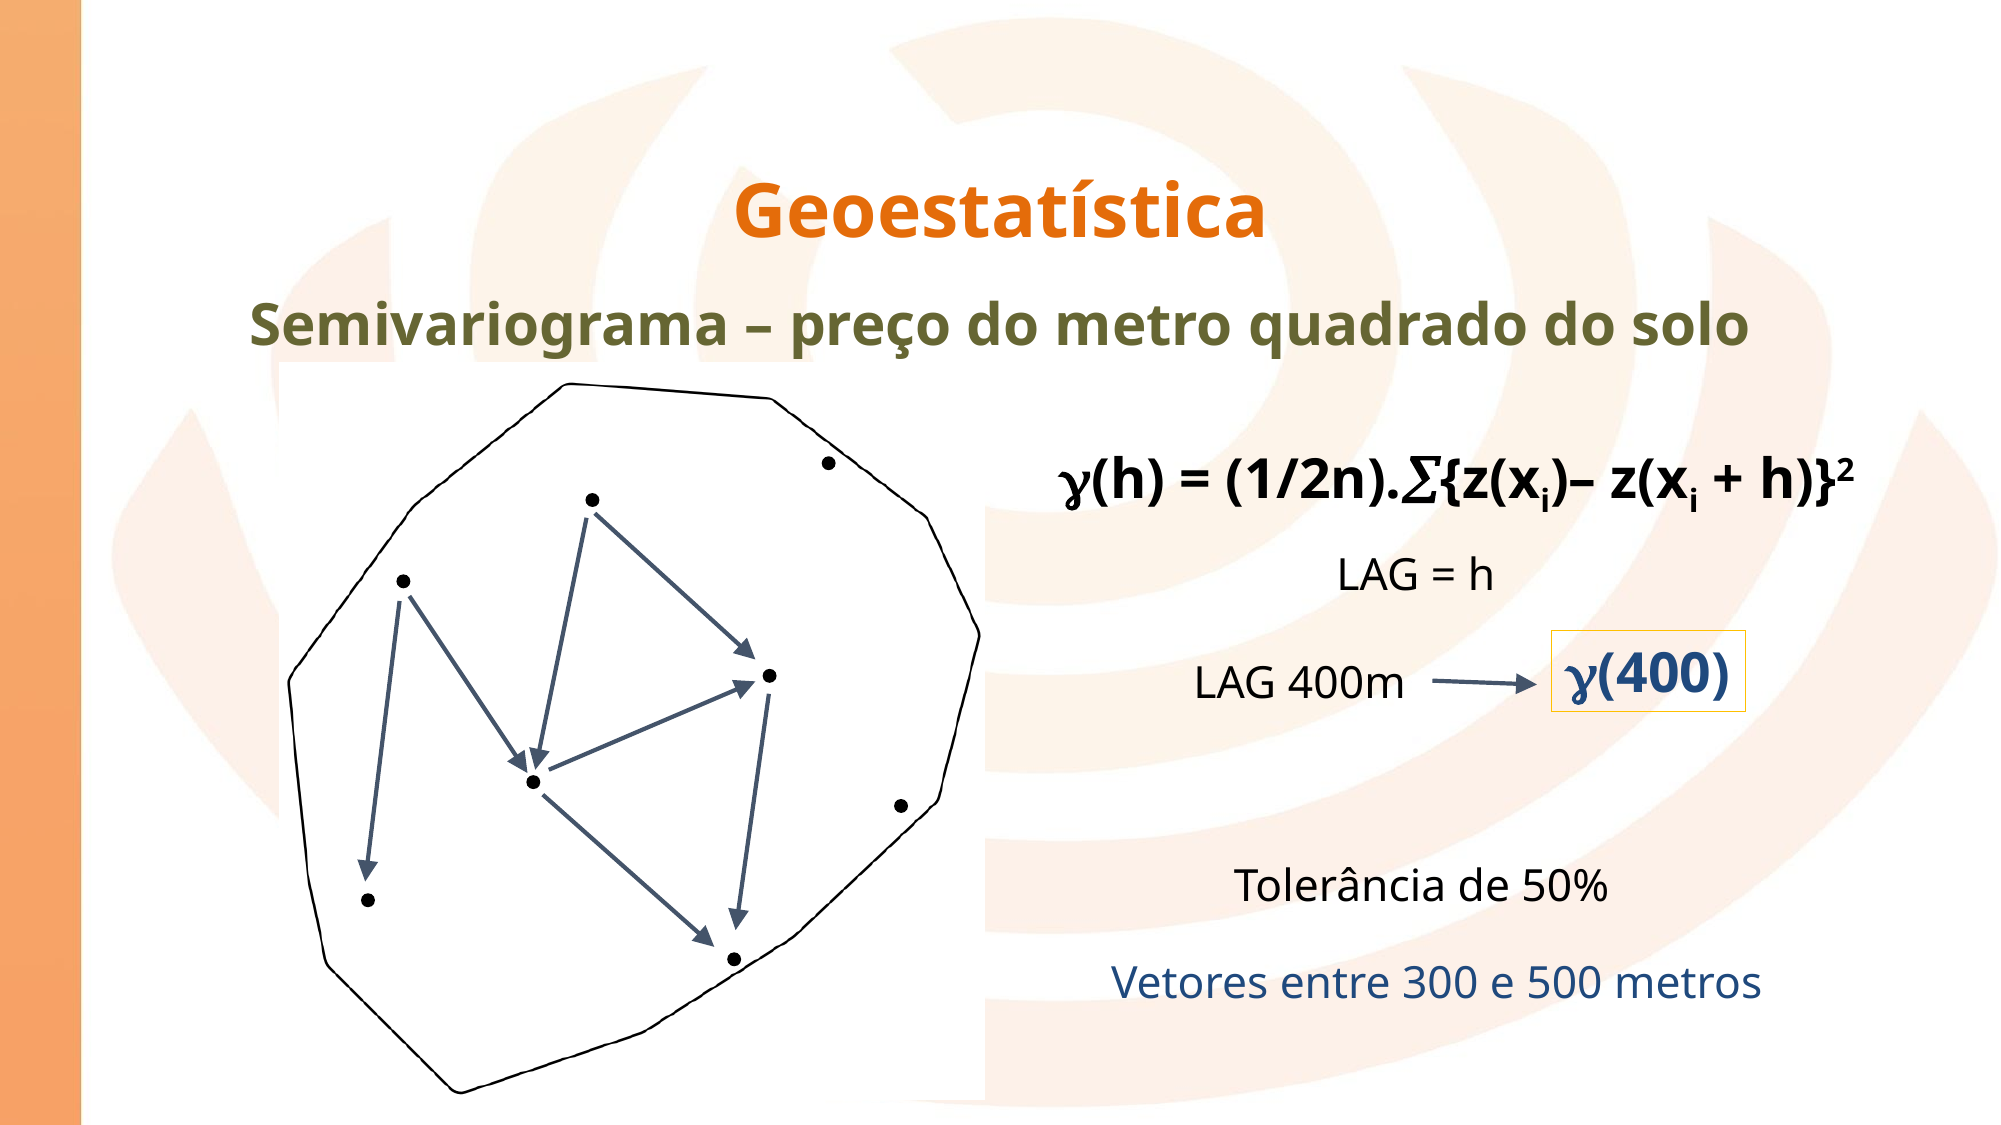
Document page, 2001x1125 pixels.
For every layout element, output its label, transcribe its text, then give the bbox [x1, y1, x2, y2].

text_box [587, 681, 756, 770]
text_box Semivariograma – preço do metro quadrado do solo [234, 278, 1766, 365]
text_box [535, 517, 587, 770]
text_box Tolerância de 50% [1219, 849, 1626, 919]
picture [0, 0, 2001, 1125]
text_box Vetores entre 300 e 500 metros [1096, 946, 1779, 1015]
text_box LAG 400m [1178, 646, 1433, 715]
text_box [409, 596, 528, 774]
text_box Geoestatística [713, 154, 1288, 260]
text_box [594, 513, 756, 660]
text_box (h) = (1/2n).{z(xi)– z(xi + h)}2 [1045, 435, 1962, 527]
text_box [1440, 681, 1537, 685]
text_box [542, 794, 715, 947]
text_box (400) [1551, 630, 1746, 712]
text_box LAG = h [1321, 538, 1511, 607]
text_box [365, 600, 400, 882]
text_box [735, 693, 769, 931]
